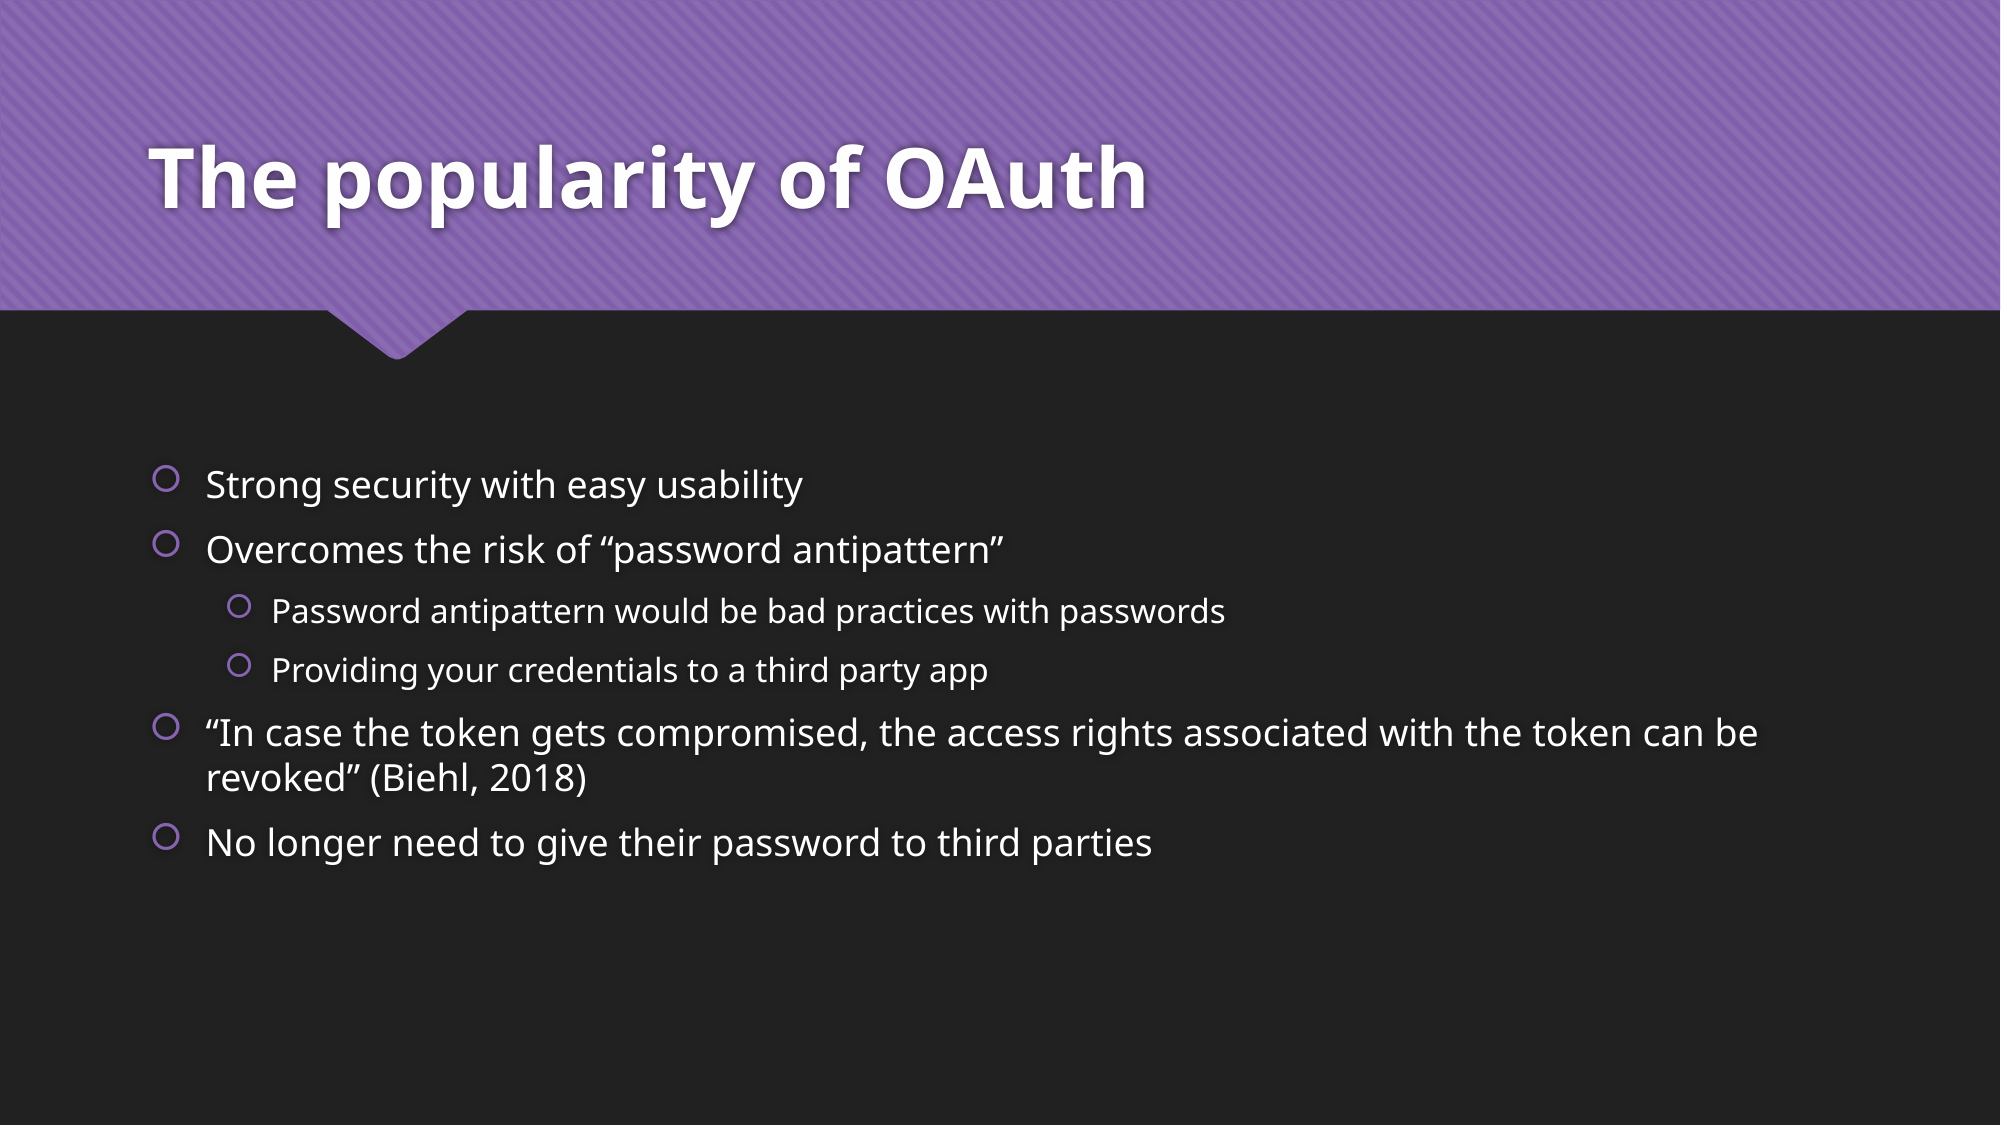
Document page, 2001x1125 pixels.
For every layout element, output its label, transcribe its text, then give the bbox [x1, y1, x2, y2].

title The popularity of OAuth [132, 73, 1868, 233]
list Strong security with easy usability Overcomes the risk of “password antipattern” Password antipattern would be bad practices with passwords Providing your credentials to a third party app “In case the token gets compromised, the access rights associated with the token can be revoked” (Biehl, 2018) No longer need to give their password to third parties [134, 364, 1866, 962]
